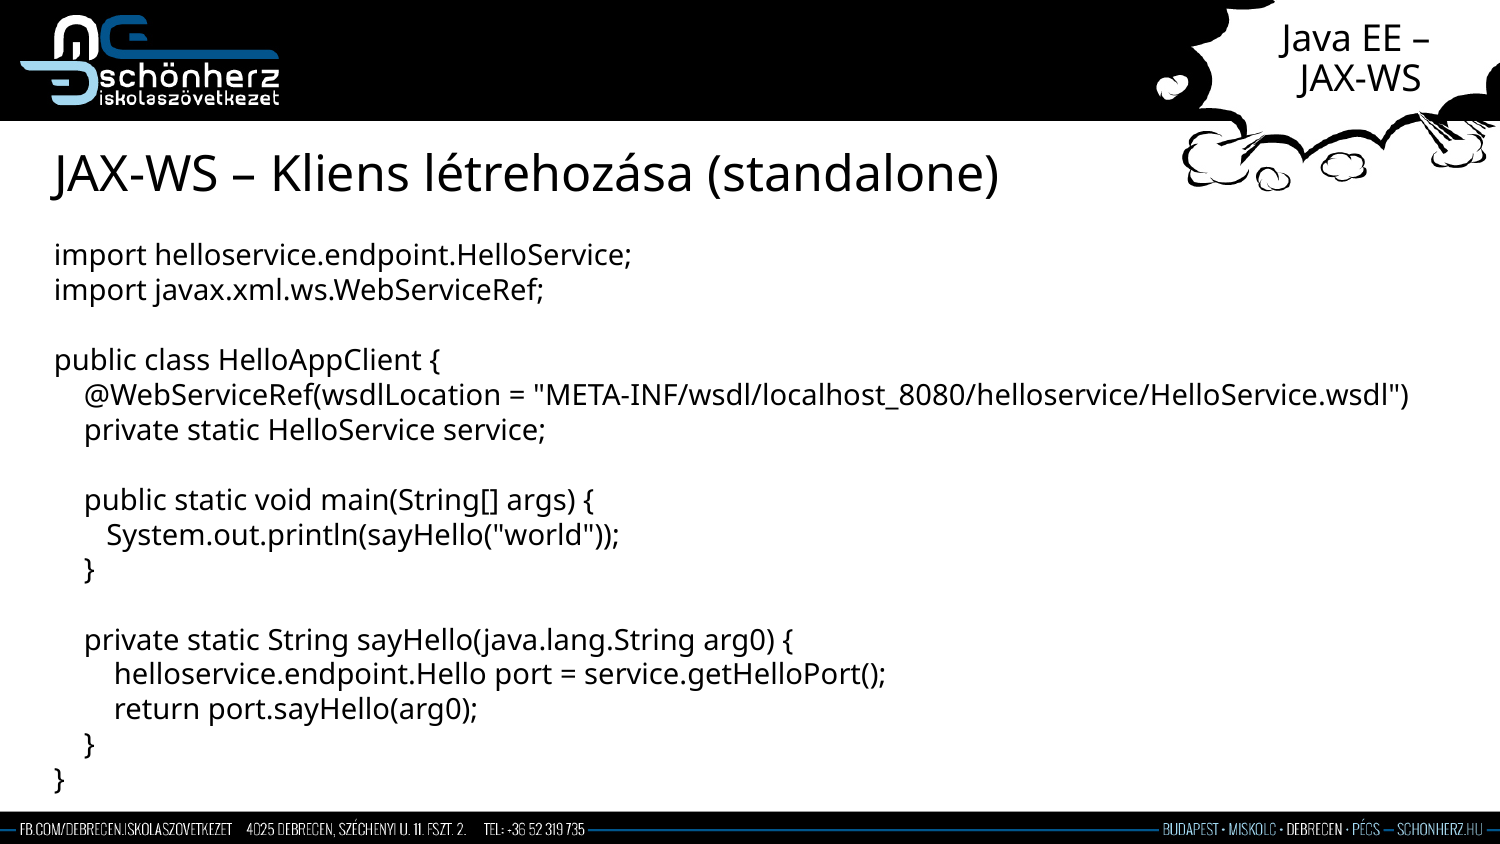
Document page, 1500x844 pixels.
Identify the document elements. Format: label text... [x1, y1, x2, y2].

text_box import helloservice.endpoint.HelloService; import javax.xml.ws.WebServiceRef; public class HelloAppClient { @WebServiceRef(wsdlLocation = "META-INF/wsdl/localhost_8080/helloservice/HelloService.wsdl") private static HelloService service; public static void main(String[] args) { System.out.println(sayHello("world")); } private static String sayHello(java.lang.String arg0) { helloservice.endpoint.Hello port = service.getHelloPort(); return port.sayHello(arg0); } } [39, 228, 1455, 803]
subtitle JAX-WS – Kliens létrehozása (standalone) [39, 140, 1455, 213]
title Java EE – JAX-WS [1233, 11, 1488, 107]
picture [0, 0, 1500, 844]
